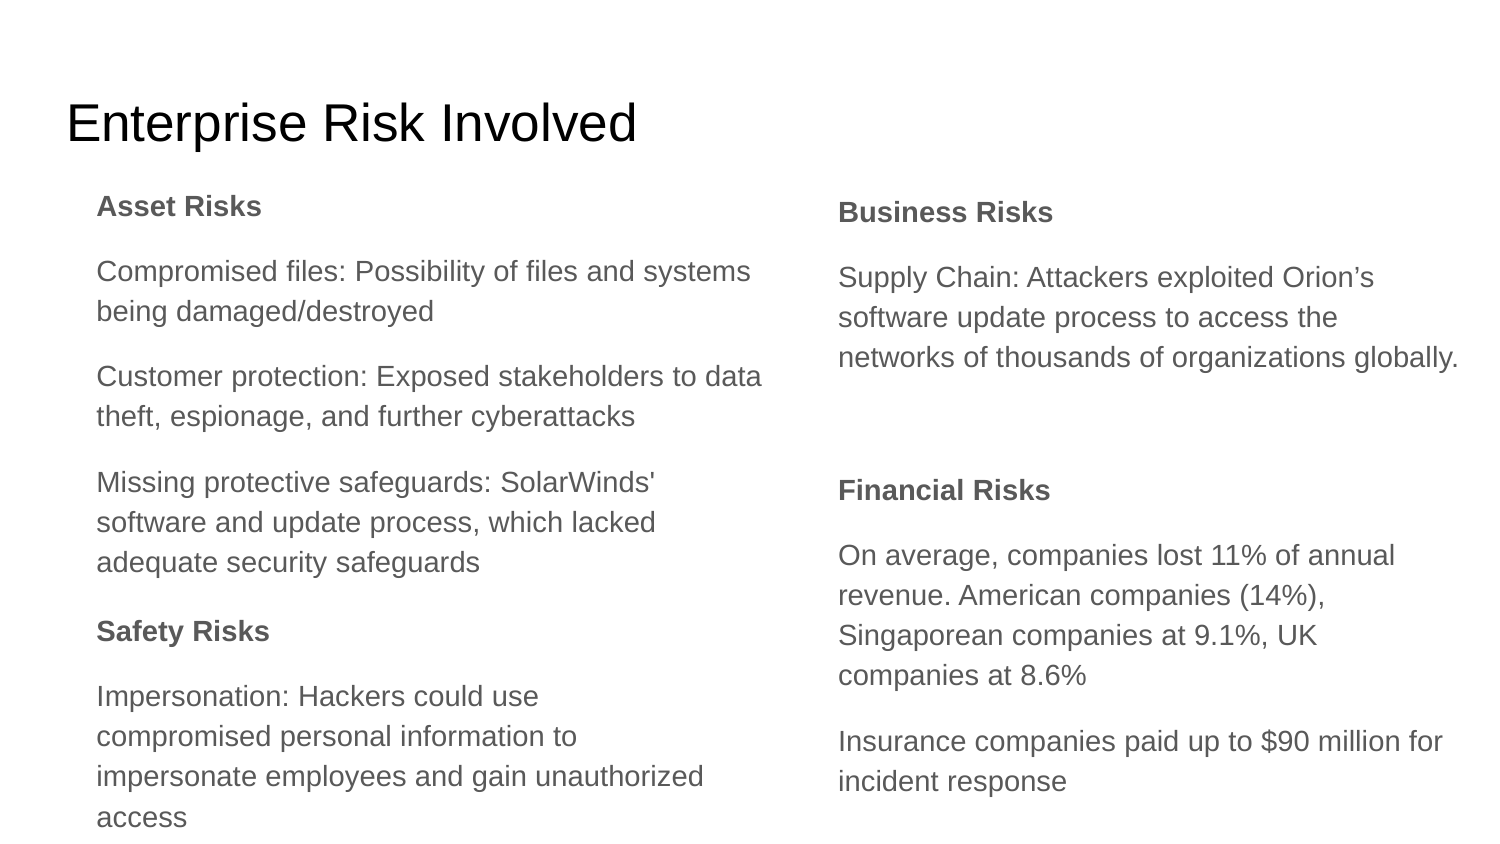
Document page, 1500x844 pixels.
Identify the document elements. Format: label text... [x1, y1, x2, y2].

title Enterprise Risk Involved [51, 72, 1449, 167]
list Business Risks Supply Chain: Attackers exploited Orion’s software update process to access the networks of thousands of organizations globally. [823, 173, 1480, 425]
list Financial Risks On average, companies lost 11% of annual revenue. American companies (14%), Singaporean companies at 9.1%, UK companies at 8.6% Insurance companies paid up to $90 million for incident response [823, 450, 1480, 733]
list Asset Risks Compromised files: Possibility of files and systems being damaged/destroyed Customer protection: Exposed stakeholders to data theft, espionage, and further cyberattacks Missing protective safeguards: SolarWinds' software and update process, which lacked adequate security safeguards [81, 166, 785, 431]
list Safety Risks Impersonation: Hackers could use compromised personal information to impersonate employees and gain unauthorized access [81, 592, 738, 816]
